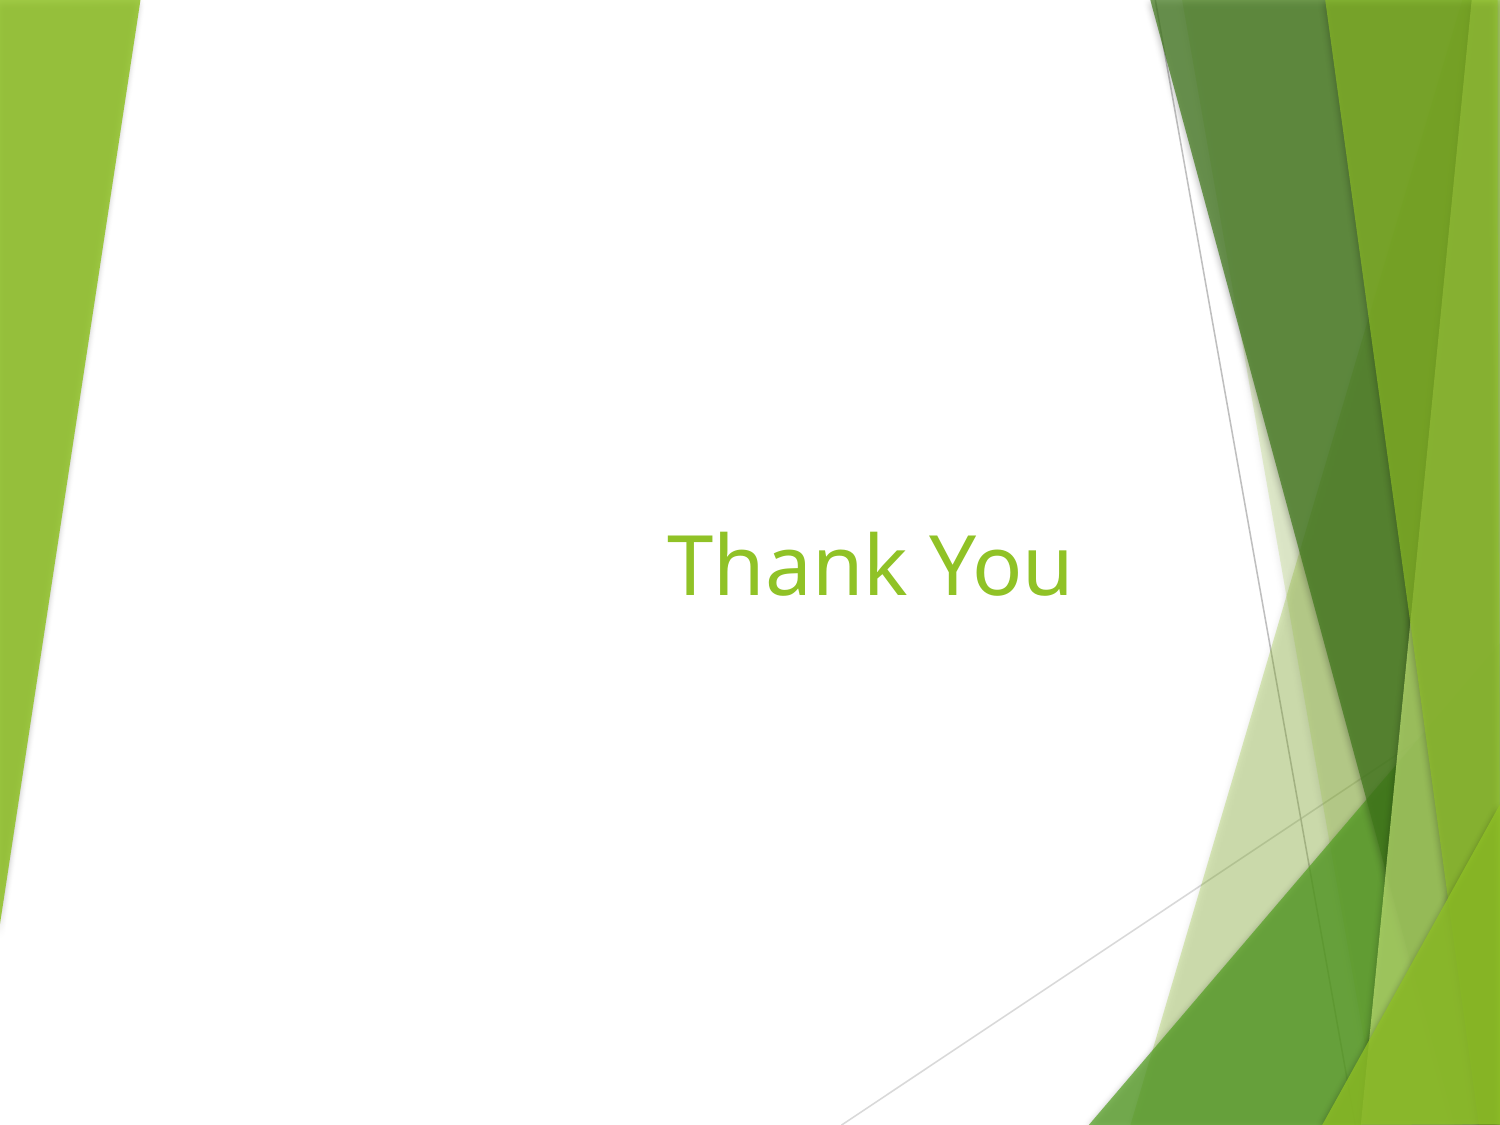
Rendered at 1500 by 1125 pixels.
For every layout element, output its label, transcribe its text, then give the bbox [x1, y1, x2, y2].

title Thank You [295, 159, 1448, 965]
